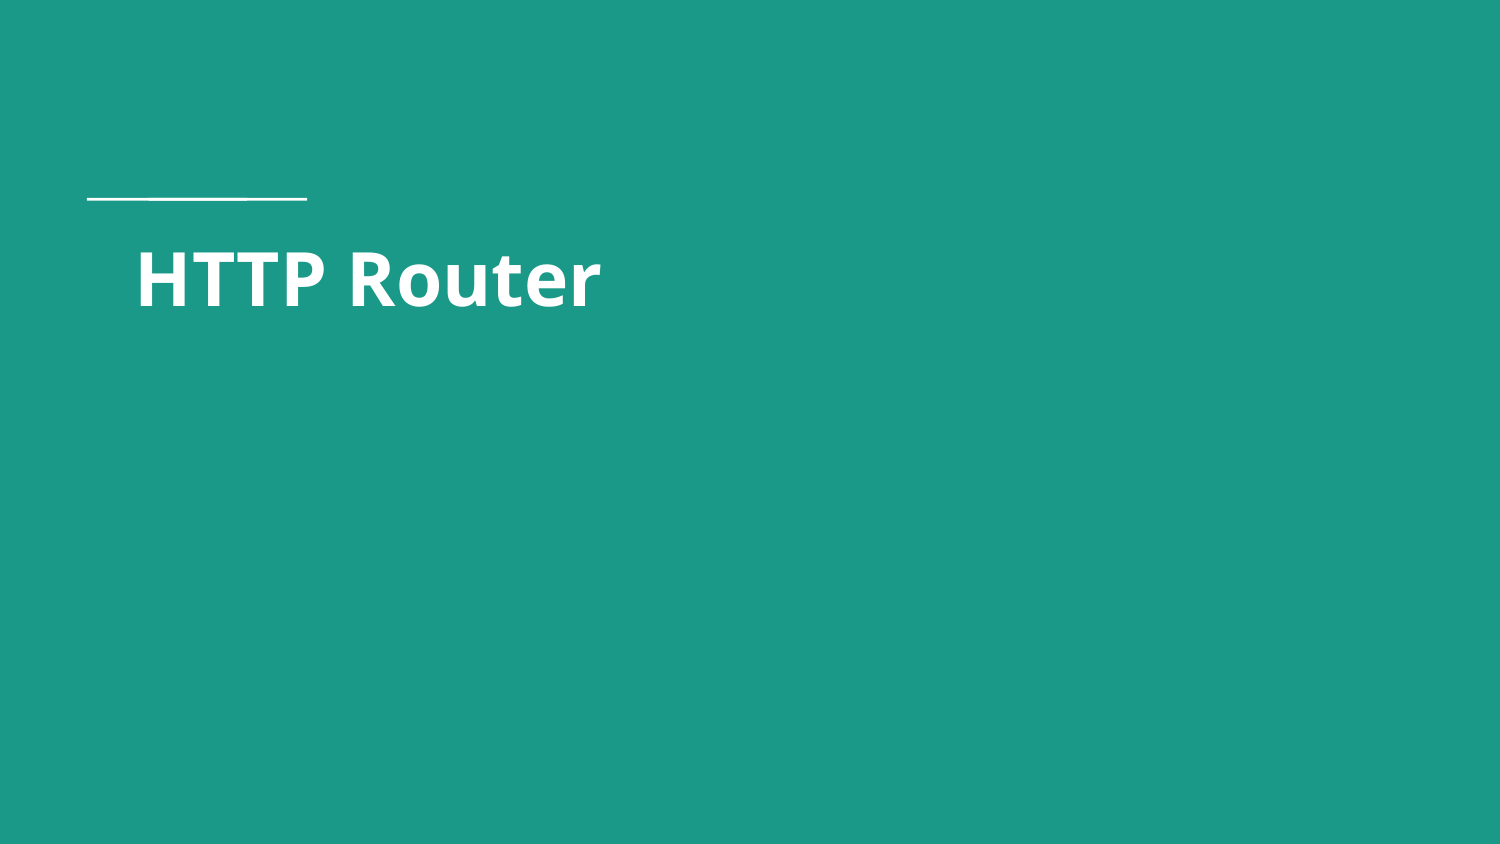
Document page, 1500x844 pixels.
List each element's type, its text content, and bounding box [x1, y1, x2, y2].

title HTTP Router [119, 216, 1381, 466]
